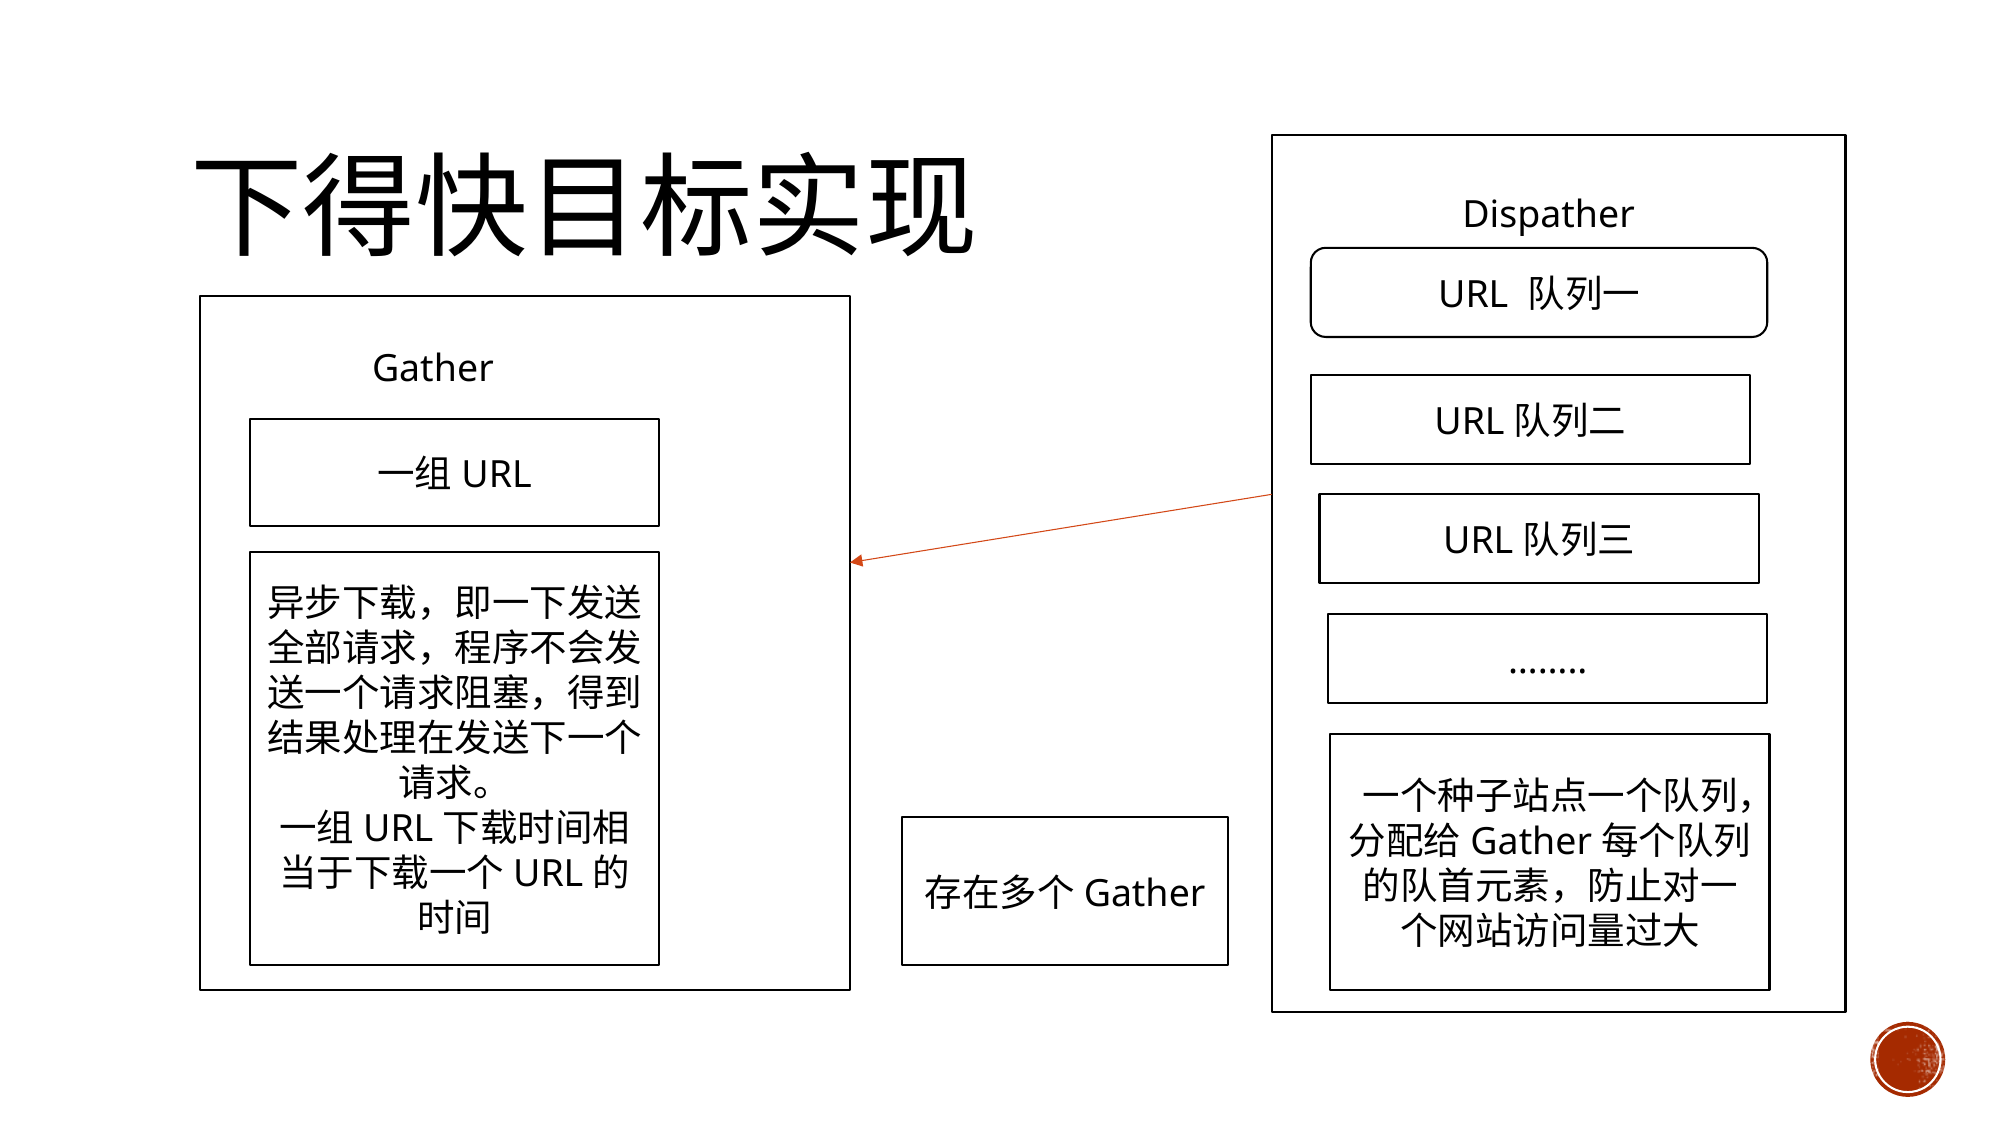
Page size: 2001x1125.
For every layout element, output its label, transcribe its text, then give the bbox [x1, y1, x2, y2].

text_box URL队列二 [1310, 374, 1751, 465]
text_box Gather [249, 336, 660, 397]
title 下得快目标实现 [175, 79, 1826, 344]
text_box URL队列三 [1318, 493, 1760, 584]
text_box URL 队列一 [1309, 246, 1769, 339]
text_box [1271, 134, 1847, 1013]
text_box 一个种子站点一个队列，分配给Gather每个队列的队首元素，防止对一个网站访问量过大 [1329, 733, 1771, 991]
text_box 存在多个Gather [901, 816, 1229, 966]
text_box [853, 496, 1270, 560]
text_box …….. [1327, 613, 1768, 704]
text_box [199, 295, 851, 991]
text_box Dispather [1330, 182, 1731, 243]
text_box 一组URL [249, 418, 660, 527]
text_box 异步下载，即一下发送全部请求，程序不会发送一个请求阻塞，得到结果处理在发送下一个请求。 一组URL下载时间相当于下载一个URL的时间 [249, 551, 660, 966]
